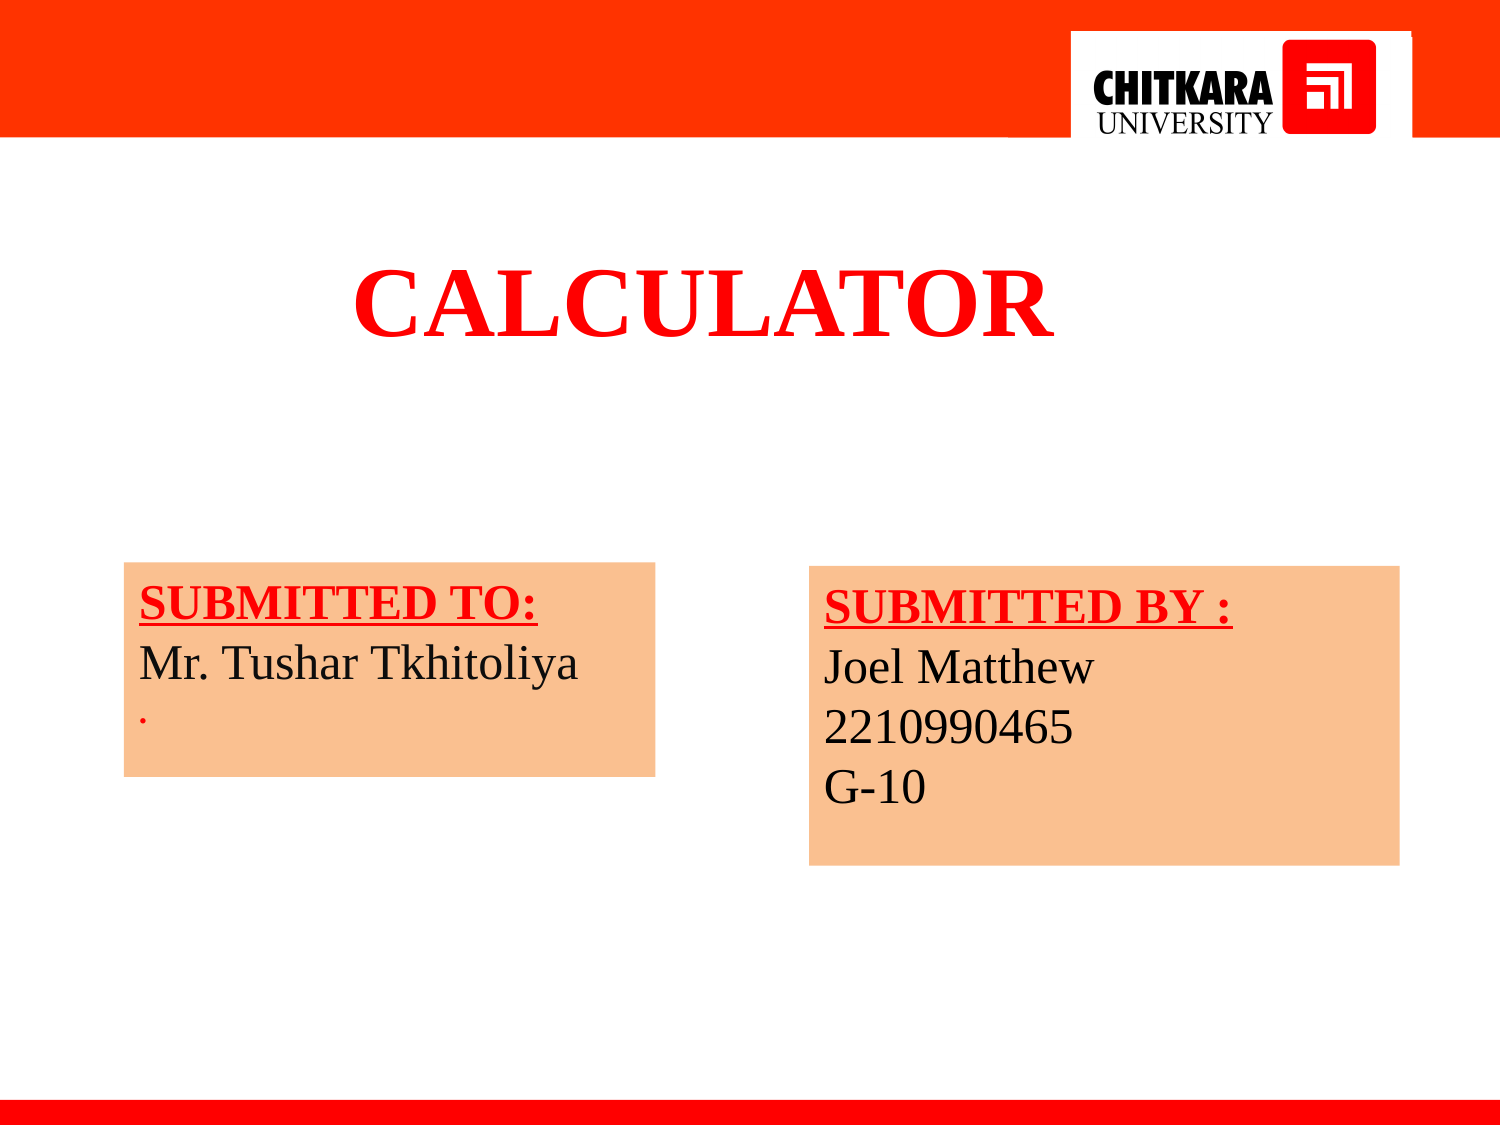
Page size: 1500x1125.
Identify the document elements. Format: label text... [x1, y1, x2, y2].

text_box SUBMITTED TO: Mr. Tushar Tkhitoliya . [123, 562, 656, 777]
picture [1074, 37, 1391, 138]
text_box SUBMITTED BY : Joel Matthew 2210990465 G-10 [809, 565, 1400, 866]
text_box CALCULATOR [159, 229, 1247, 364]
